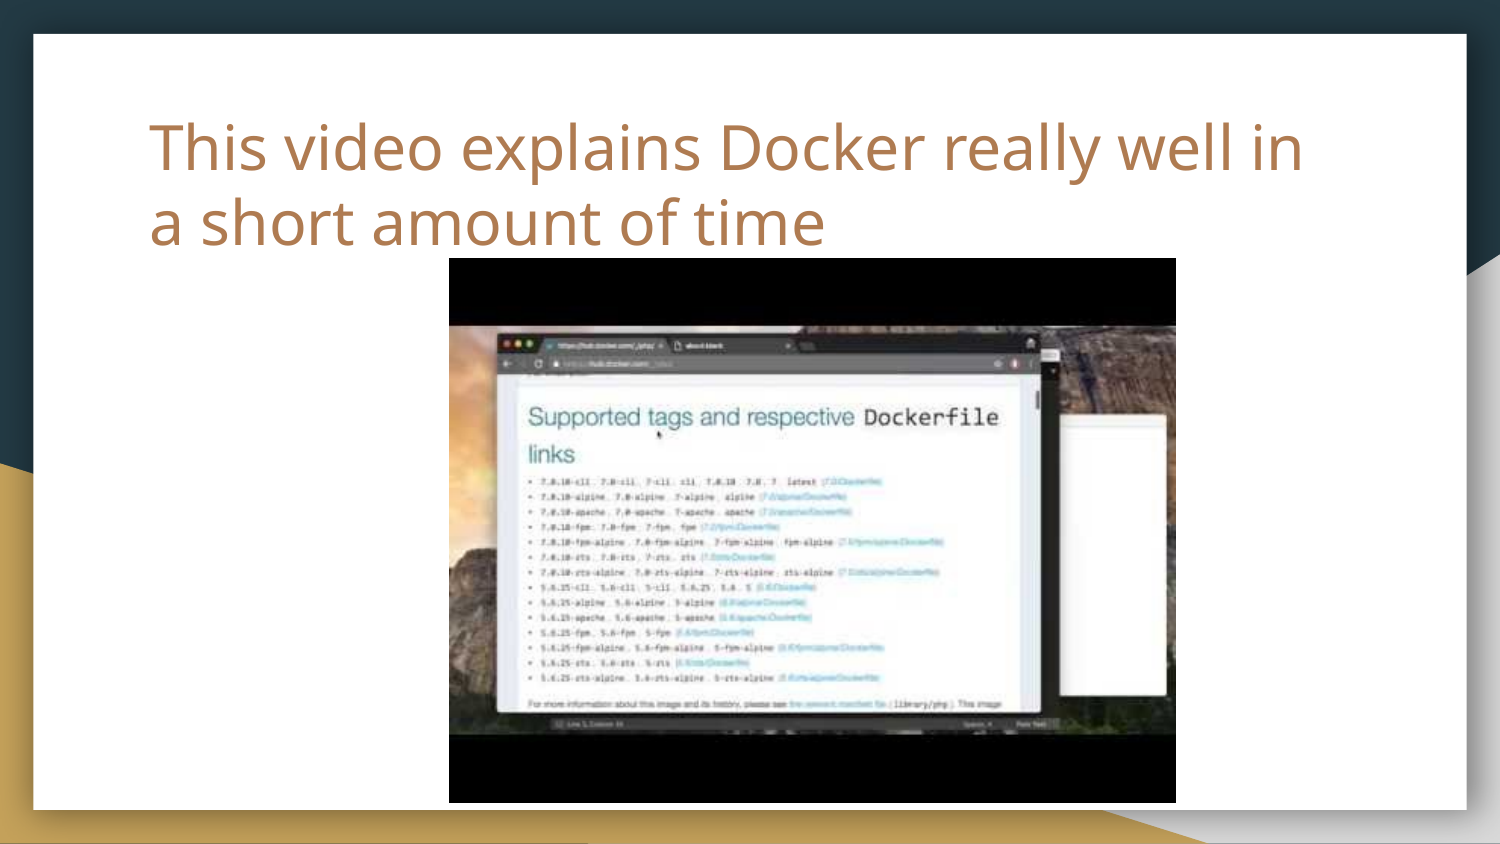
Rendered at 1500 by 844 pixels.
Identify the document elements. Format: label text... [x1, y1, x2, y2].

picture [449, 258, 1176, 804]
title This video explains Docker really well in a short amount of time [134, 93, 1366, 250]
